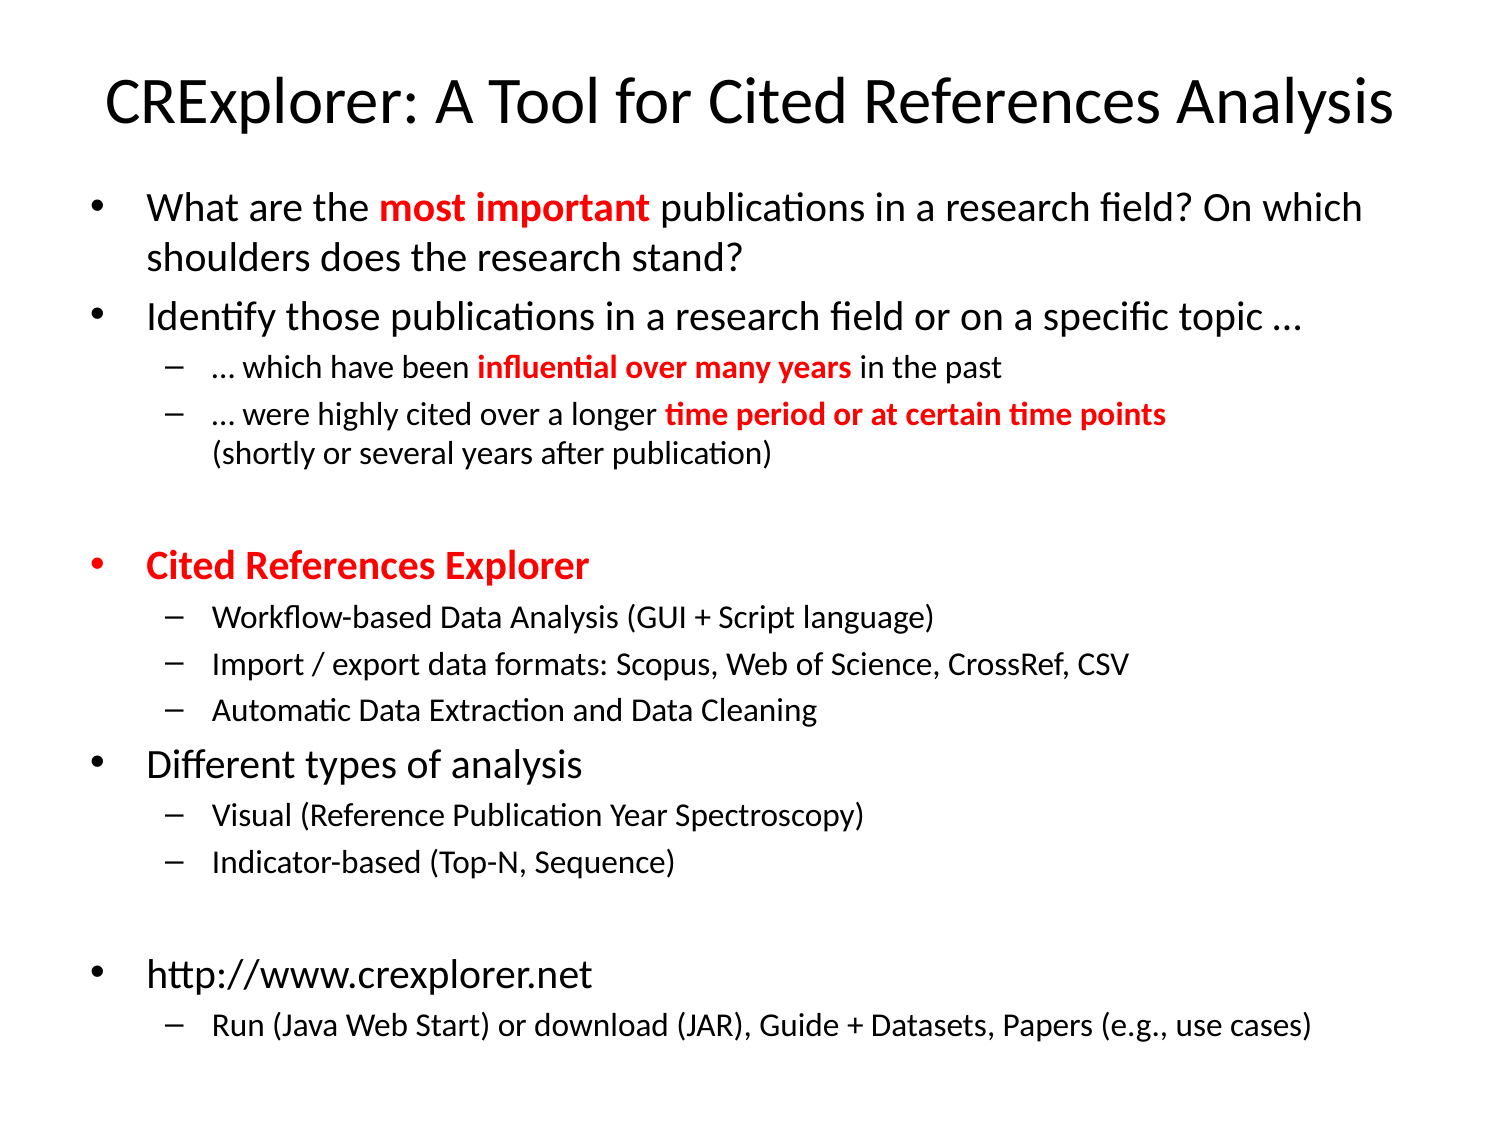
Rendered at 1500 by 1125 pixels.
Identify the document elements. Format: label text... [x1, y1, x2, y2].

title CRExplorer: A Tool for Cited References Analysis [75, 45, 1425, 149]
list What are the most important publications in a research field? On which shoulders does the research stand? Identify those publications in a research ﬁeld or on a speciﬁc topic … … which have been inﬂuential over many years in the past … were highly cited over a longer time period or at certain time points (shortly or several years after publication) Cited References Explorer Workflow-based Data Analysis (GUI + Script language) Import / export data formats: Scopus, Web of Science, CrossRef, CSV Automatic Data Extraction and Data Cleaning Different types of analysis Visual (Reference Publication Year Spectroscopy) Indicator-based (Top-N, Sequence) http://www.crexplorer.net Run (Java Web Start) or download (JAR), Guide + Datasets, Papers (e.g., use cases) [75, 172, 1425, 1106]
